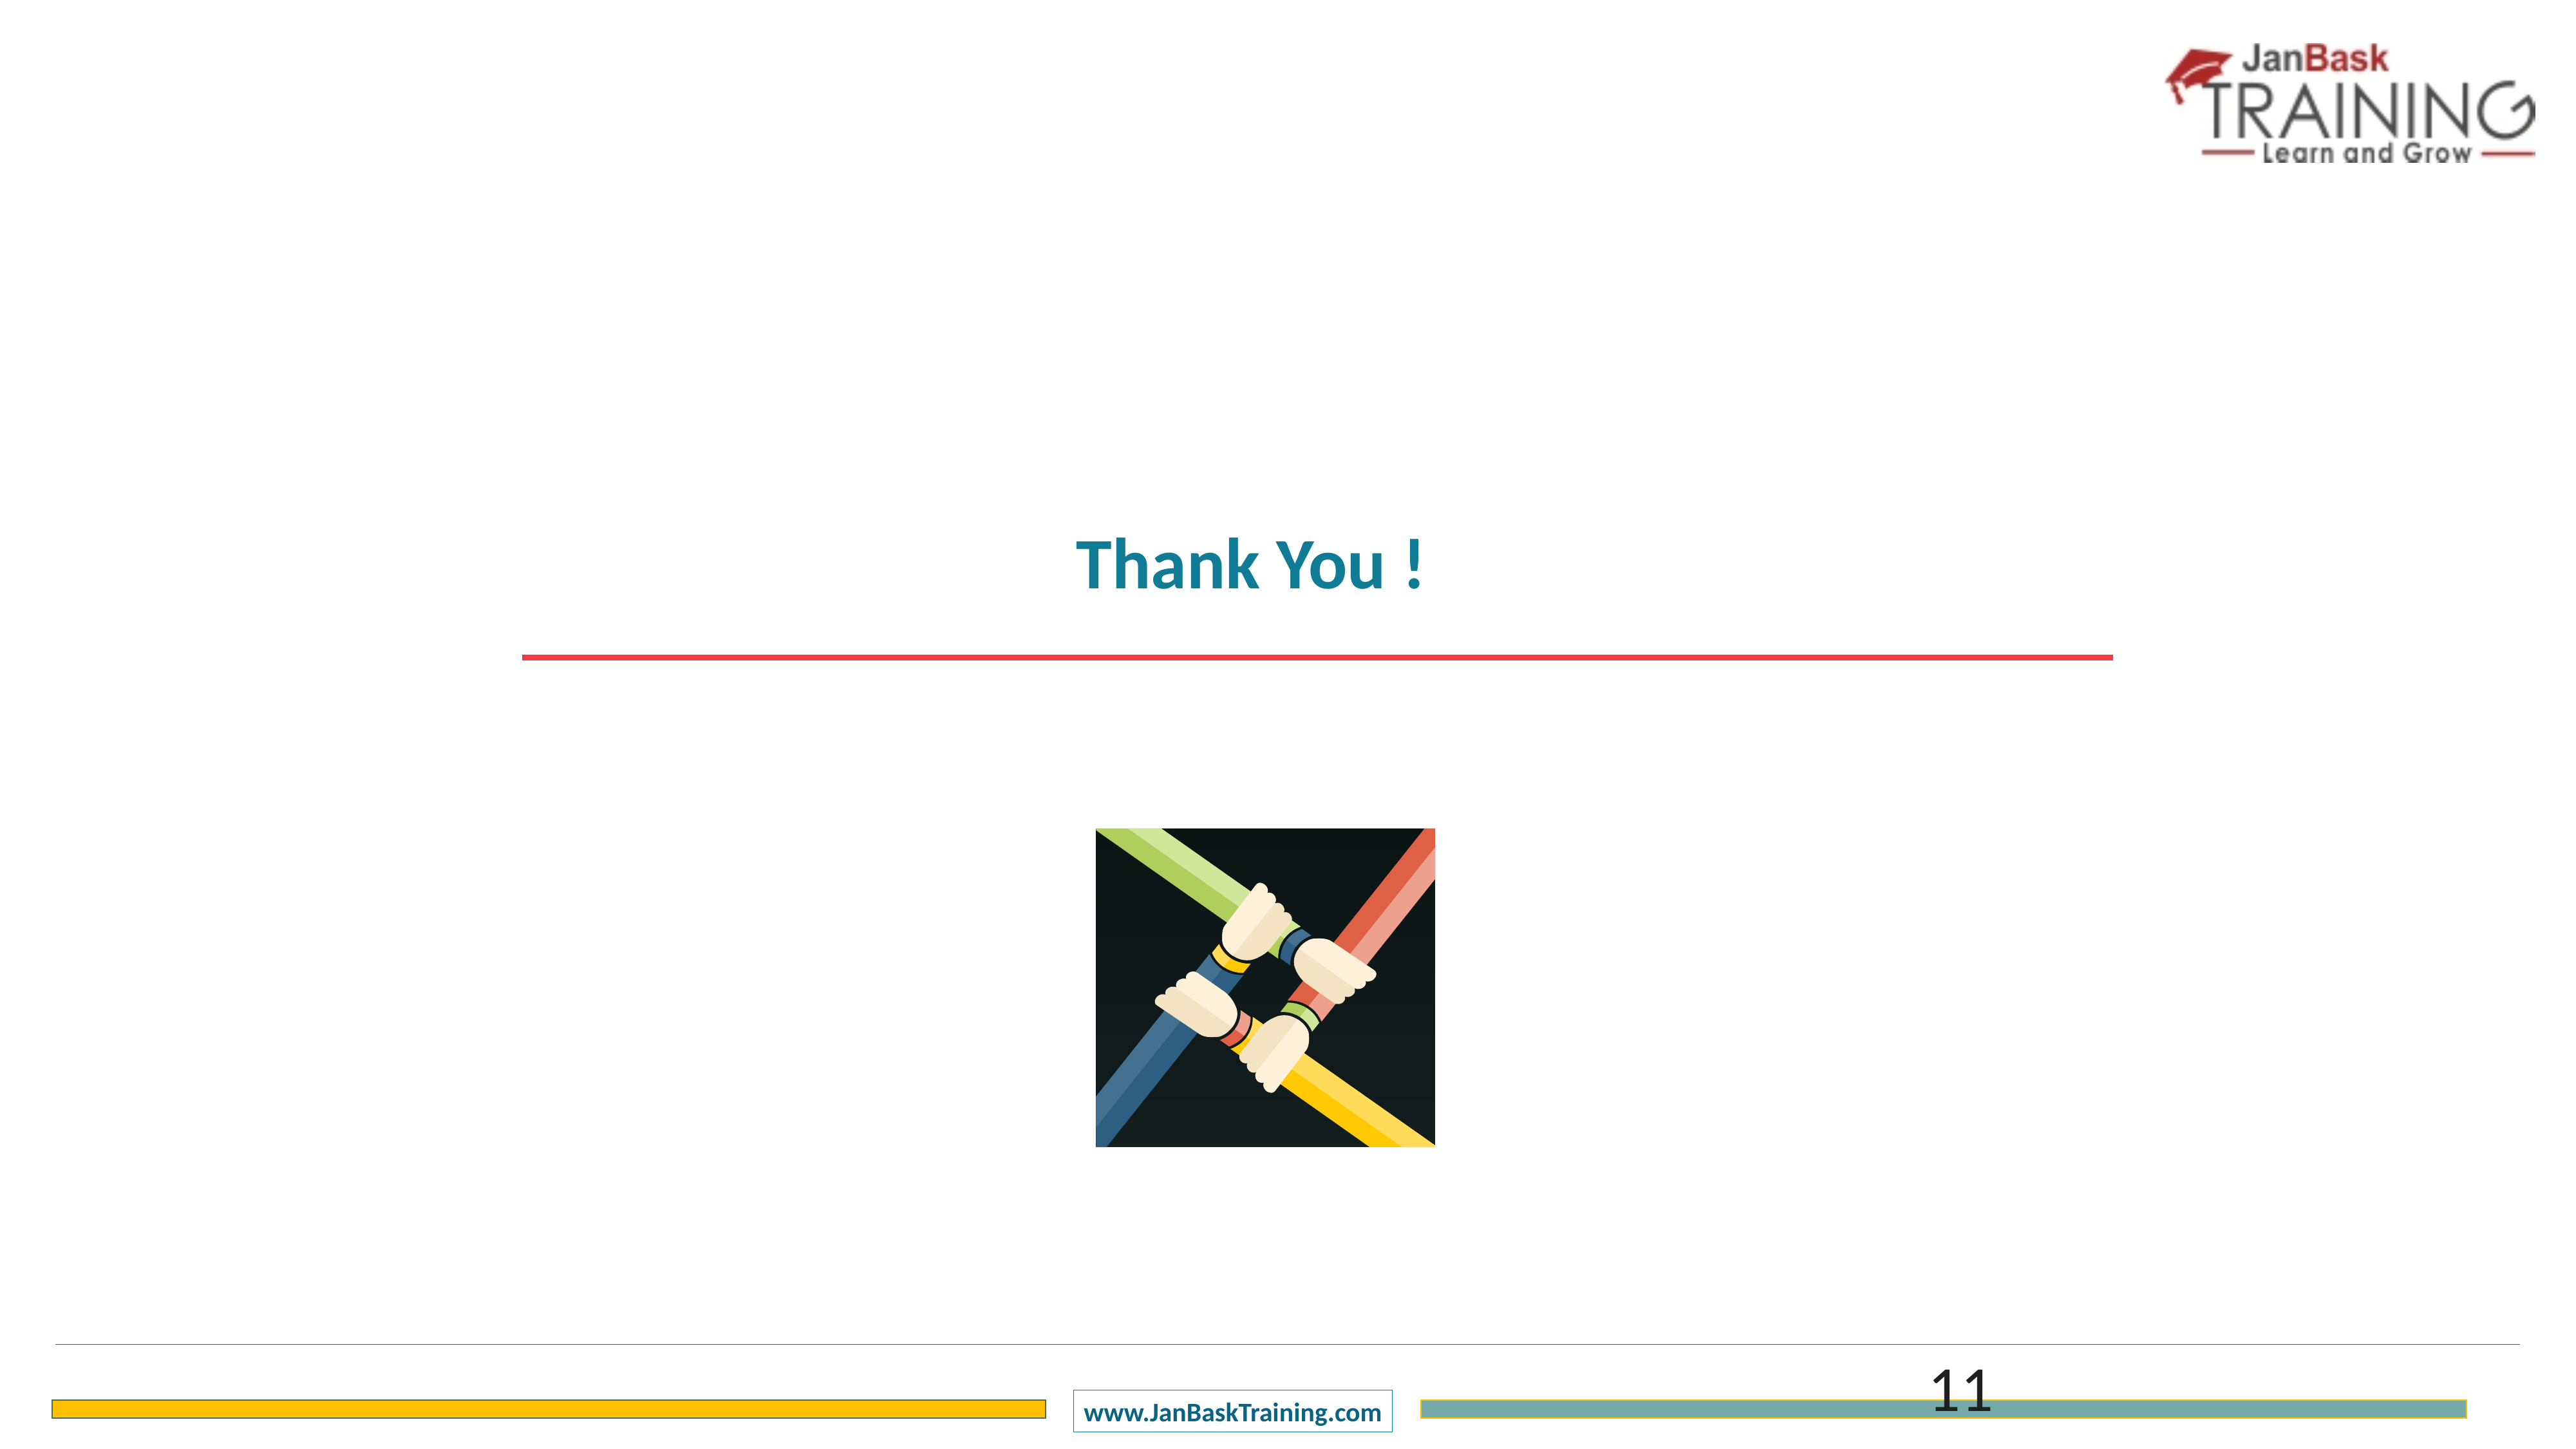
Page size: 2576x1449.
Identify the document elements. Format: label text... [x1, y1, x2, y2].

title Thank You ! [390, 501, 2113, 608]
slide_number 11 [1919, 1342, 2499, 1420]
picture [2165, 43, 2535, 163]
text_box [1096, 828, 1435, 1148]
